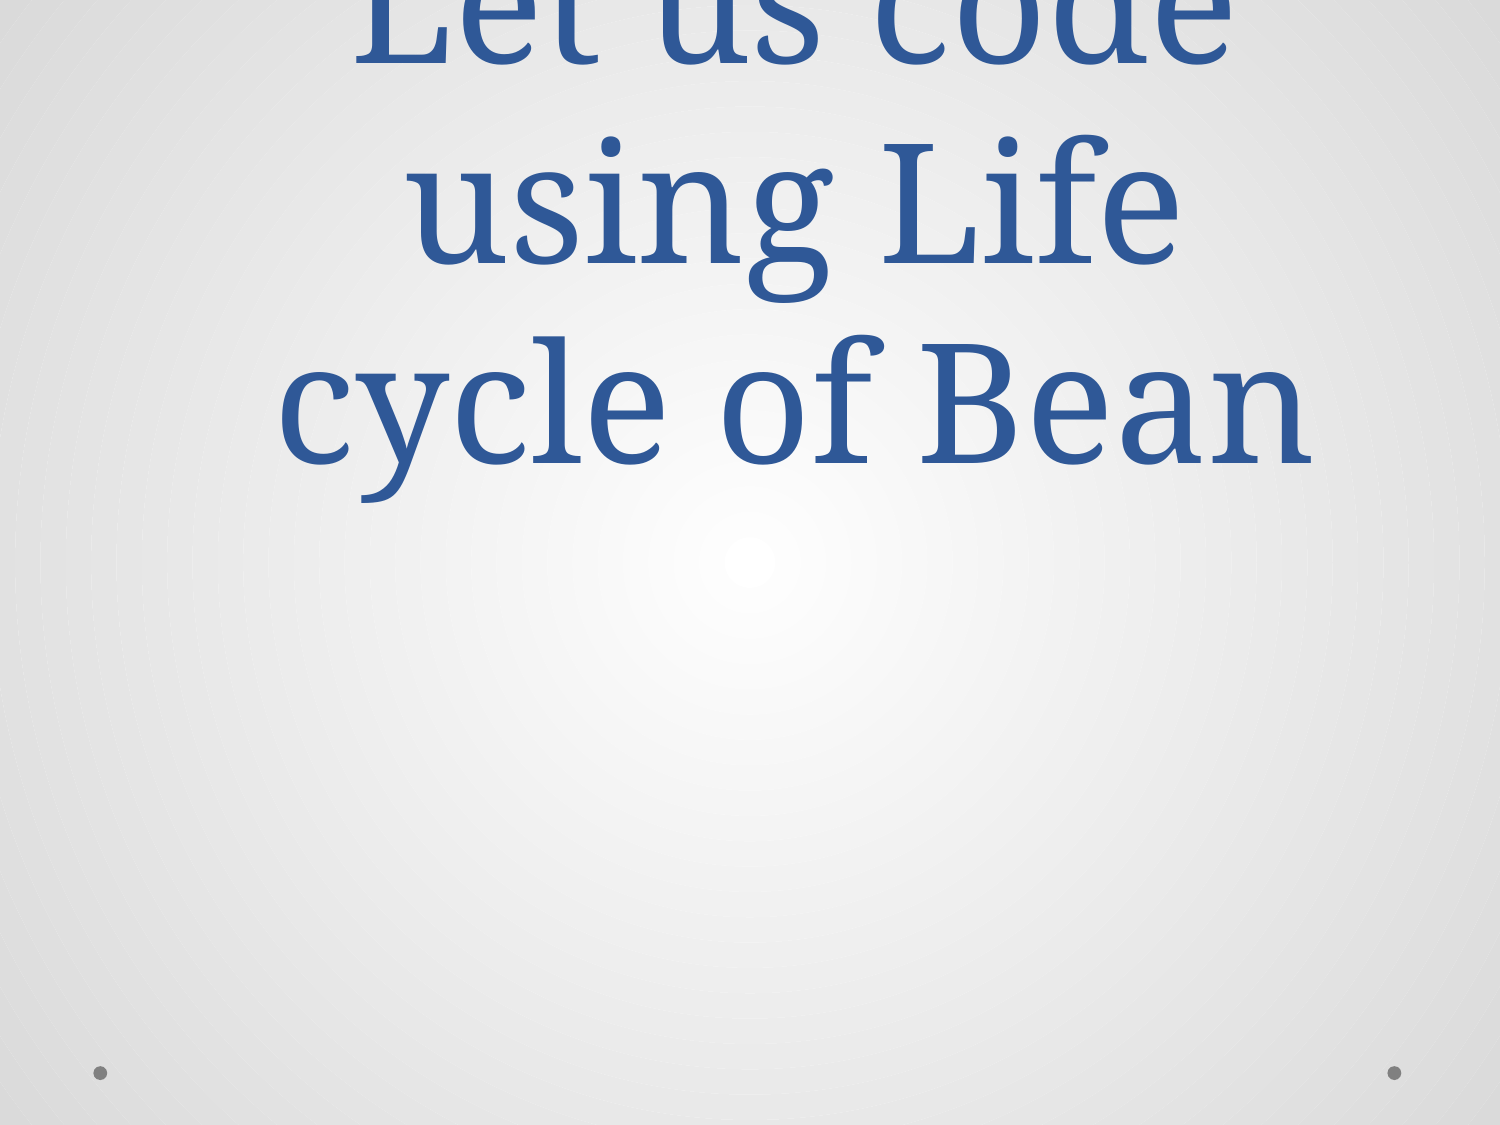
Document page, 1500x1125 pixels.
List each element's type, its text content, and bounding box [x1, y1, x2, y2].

title Let us code using Life cycle of Bean [187, 262, 1403, 504]
